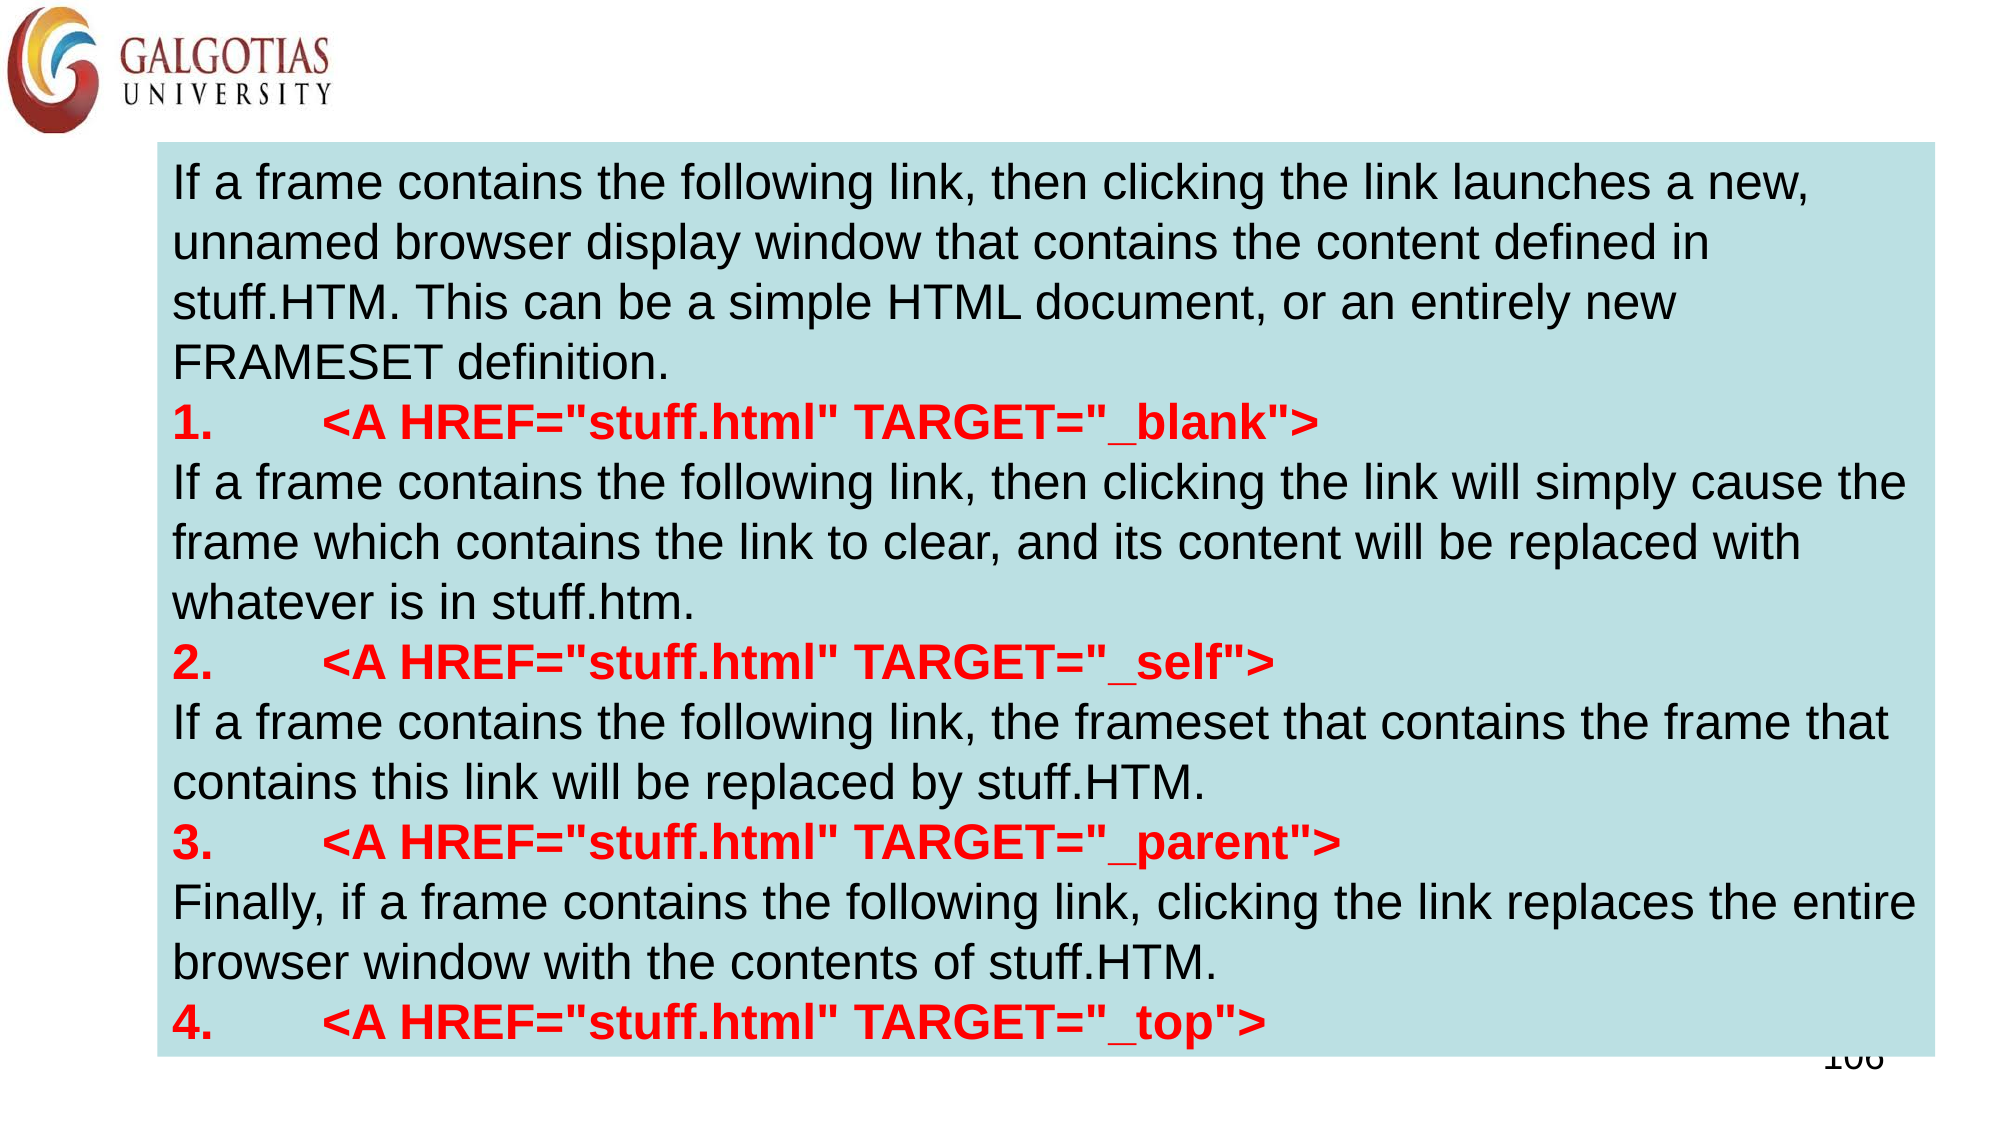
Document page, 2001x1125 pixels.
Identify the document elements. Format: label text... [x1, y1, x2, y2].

text_box If a frame contains the following link, then clicking the link launches a new, unnamed browser display window that contains the content defined in stuff.HTM. This can be a simple HTML document, or an entirely new FRAMESET definition. 1. <A HREF="stuff.html" TARGET="_blank"> If a frame contains the following link, then clicking the link will simply cause the frame which contains the link to clear, and its content will be replaced with whatever is in stuff.htm. 2. <A HREF="stuff.html" TARGET="_self"> If a frame contains the following link, the frameset that contains the frame that contains this link will be replaced by stuff.HTM. 3. <A HREF="stuff.html" TARGET="_parent"> Finally, if a frame contains the following link, clicking the link replaces the entire browser window with the contents of stuff.HTM. 4. <A HREF="stuff.html" TARGET="_top"> [157, 142, 1936, 1057]
picture [0, 0, 338, 138]
slide_number 106 [1433, 1057, 1900, 1103]
